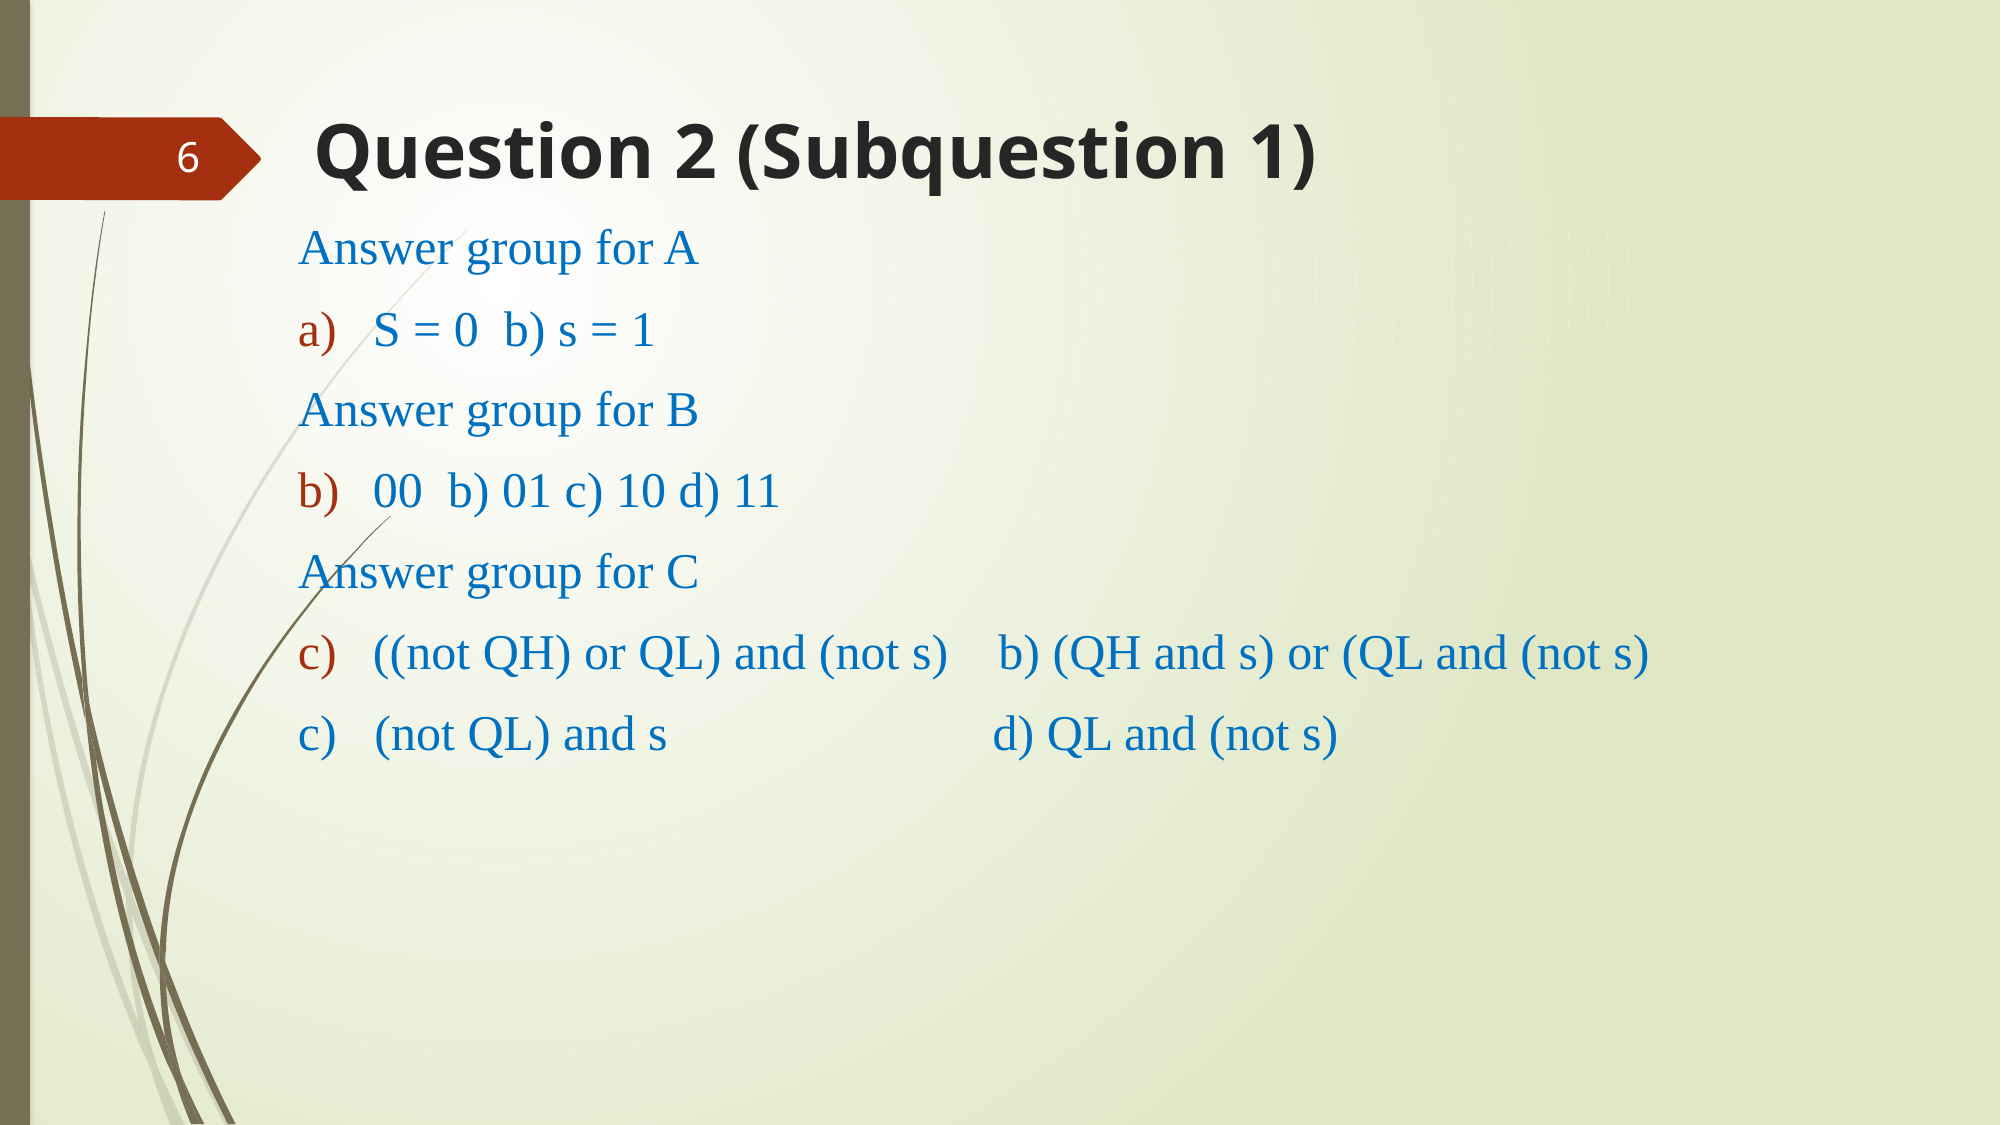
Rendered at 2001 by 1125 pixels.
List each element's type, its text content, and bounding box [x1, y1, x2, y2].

title Question 2 (Subquestion 1) [298, 96, 1760, 207]
list Answer group for A S = 0 b) s = 1 Answer group for B 00 b) 01 c) 10 d) 11 Answer group for C ((not QH) or QL) and (not s) b) (QH and s) or (QL and (not s) c) (not QL) and s d) QL and (not s) [282, 207, 1913, 1057]
slide_number 6 [87, 129, 216, 190]
